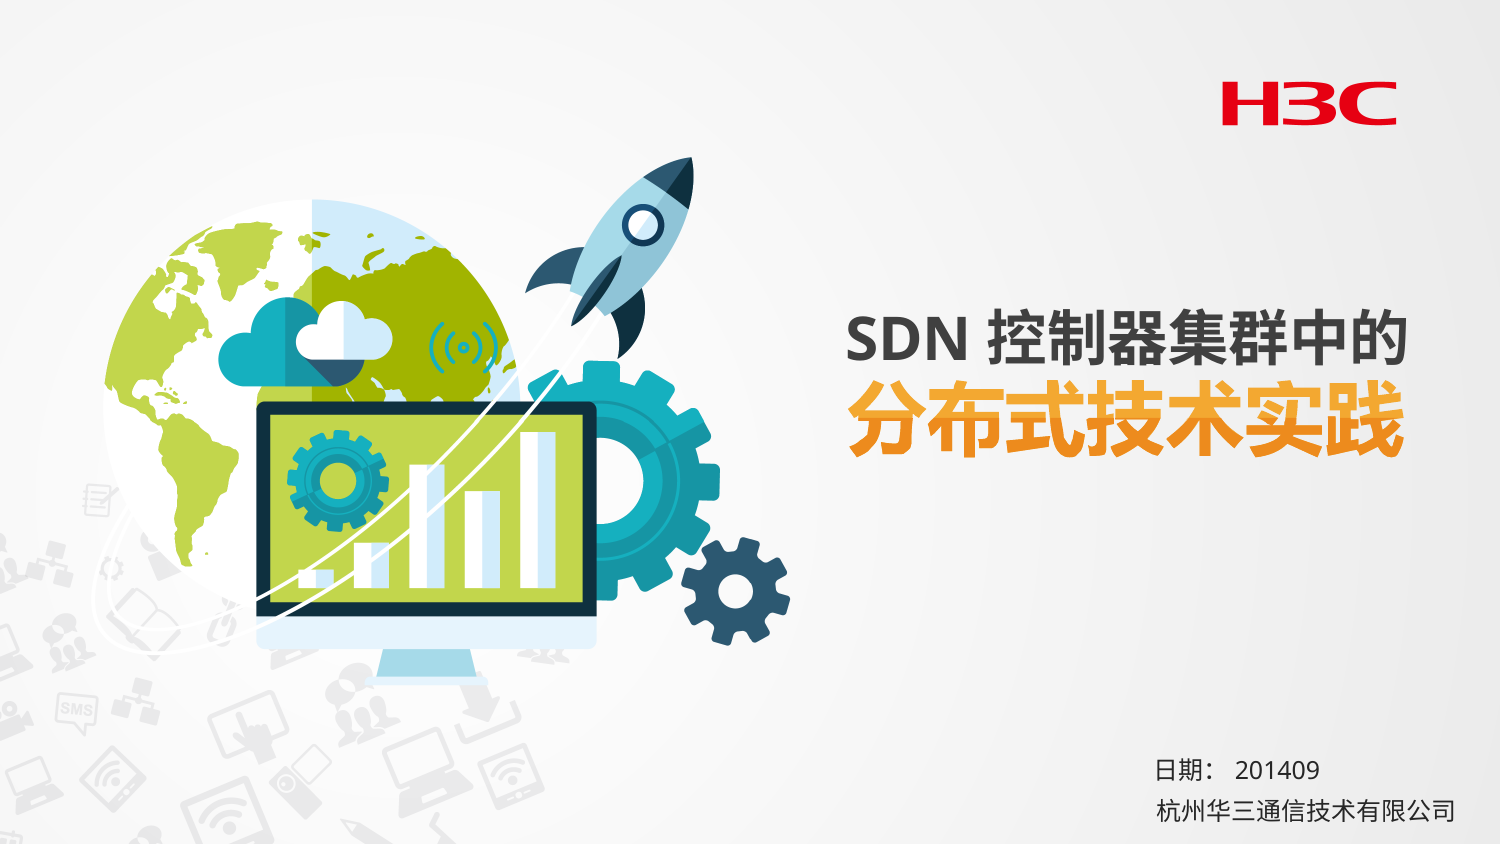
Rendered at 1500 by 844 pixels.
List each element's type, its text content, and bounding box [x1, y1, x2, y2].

picture [0, 0, 1500, 844]
text_box SDN控制器集群中的 [830, 292, 1426, 380]
text_box 日期：201409 [1138, 747, 1336, 793]
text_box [847, 379, 1404, 458]
text_box 杭州华三通信技术有限公司 [1141, 788, 1472, 833]
